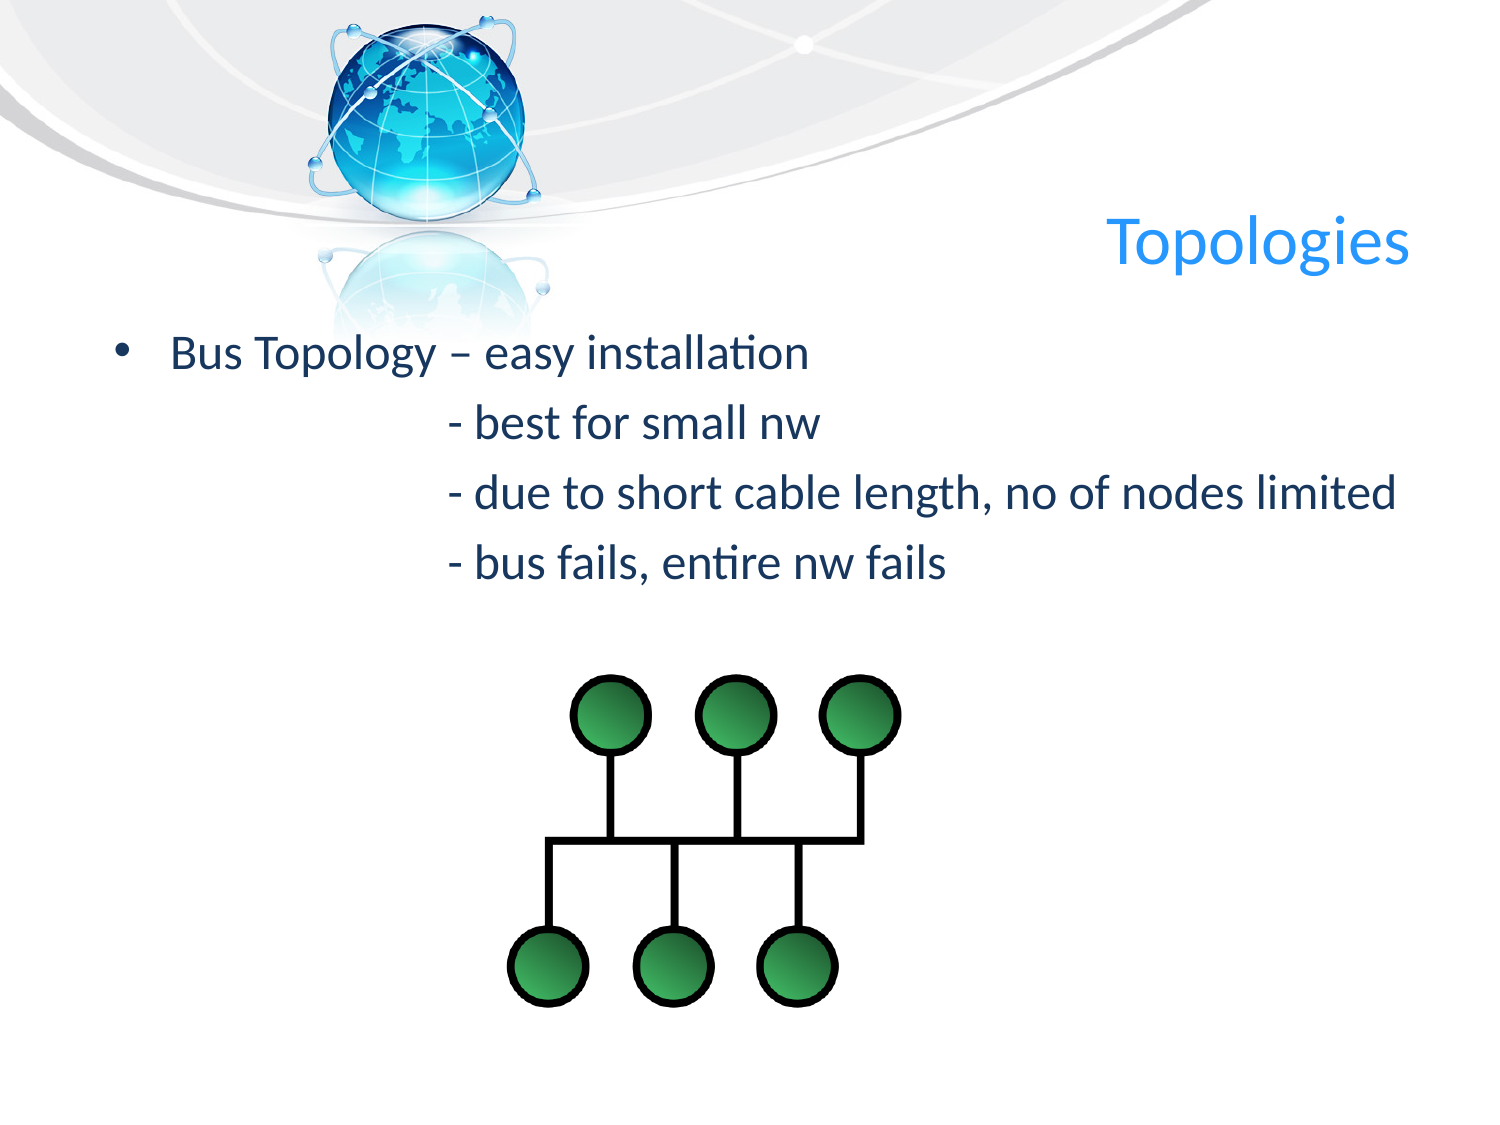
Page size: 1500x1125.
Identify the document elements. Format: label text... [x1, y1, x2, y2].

title Topologies [98, 186, 1427, 287]
list Bus Topology – easy installation - best for small nw - due to short cable length, no of nodes limited - bus fails, entire nw fails [98, 311, 1427, 1039]
picture [0, 0, 1500, 1125]
